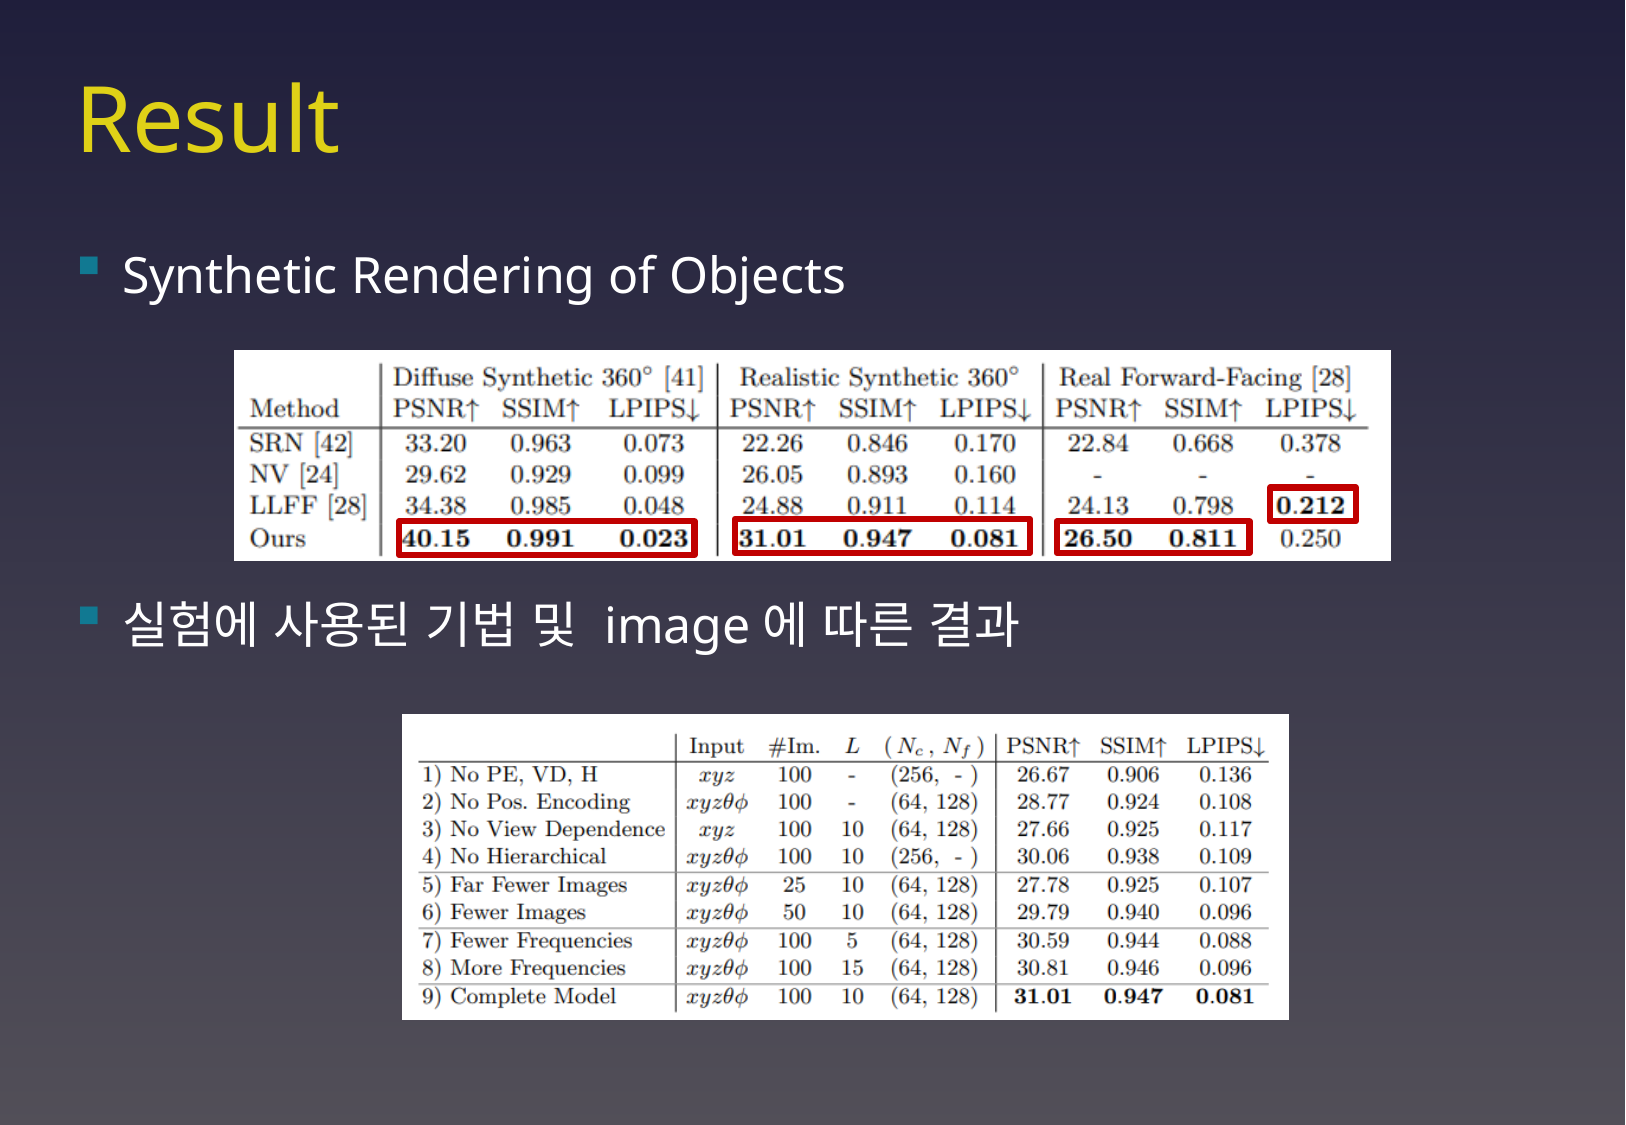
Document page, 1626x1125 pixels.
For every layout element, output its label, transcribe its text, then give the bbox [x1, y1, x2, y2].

list Synthetic Rendering of Objects 실험에 사용된 기법 및 image에 따른 결과 [59, 236, 1566, 1021]
picture [402, 714, 1289, 1020]
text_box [234, 350, 1391, 561]
title Result [59, 45, 1566, 188]
